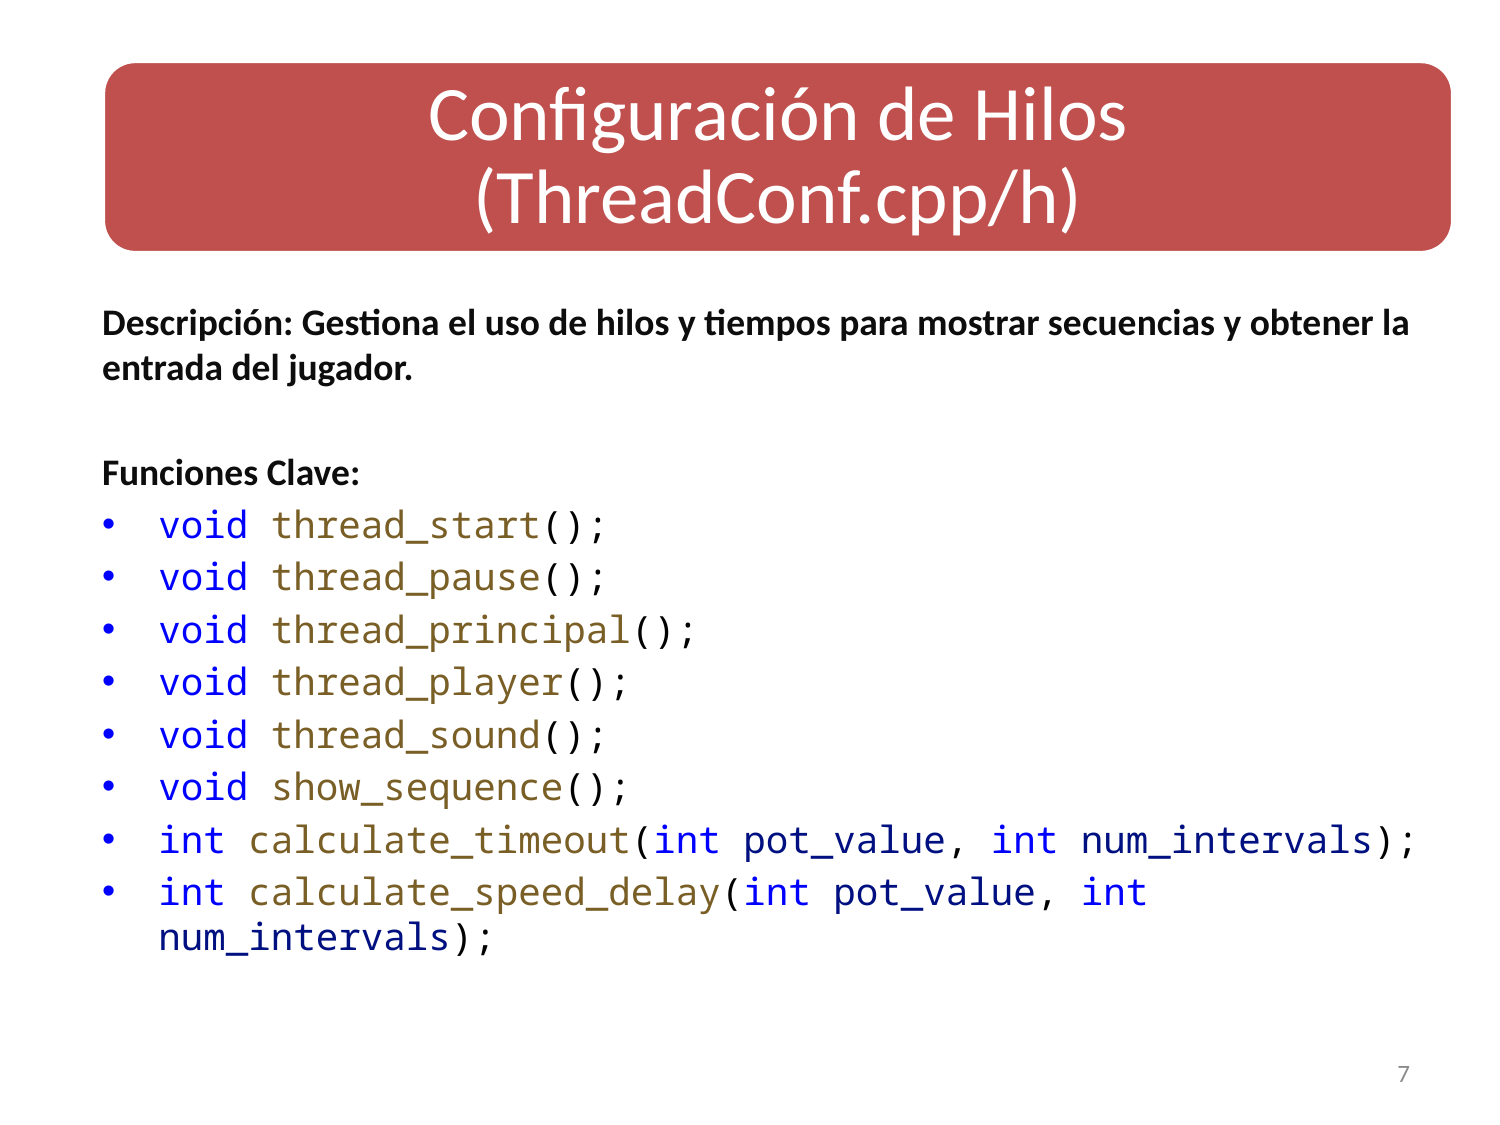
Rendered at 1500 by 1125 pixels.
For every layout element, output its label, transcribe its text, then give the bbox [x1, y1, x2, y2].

slide_number 7 [1074, 1042, 1425, 1103]
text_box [102, 60, 1454, 254]
list Descripción: Gestiona el uso de hilos y tiempos para mostrar secuencias y obtener la entrada del jugador. Funciones Clave: void thread_start(); void thread_pause(); void thread_principal(); void thread_player(); void thread_sound(); void show_sequence(); int calculate_timeout(int pot_value, int num_intervals); int calculate_speed_delay(int pot_value, int num_intervals); [87, 290, 1470, 1034]
